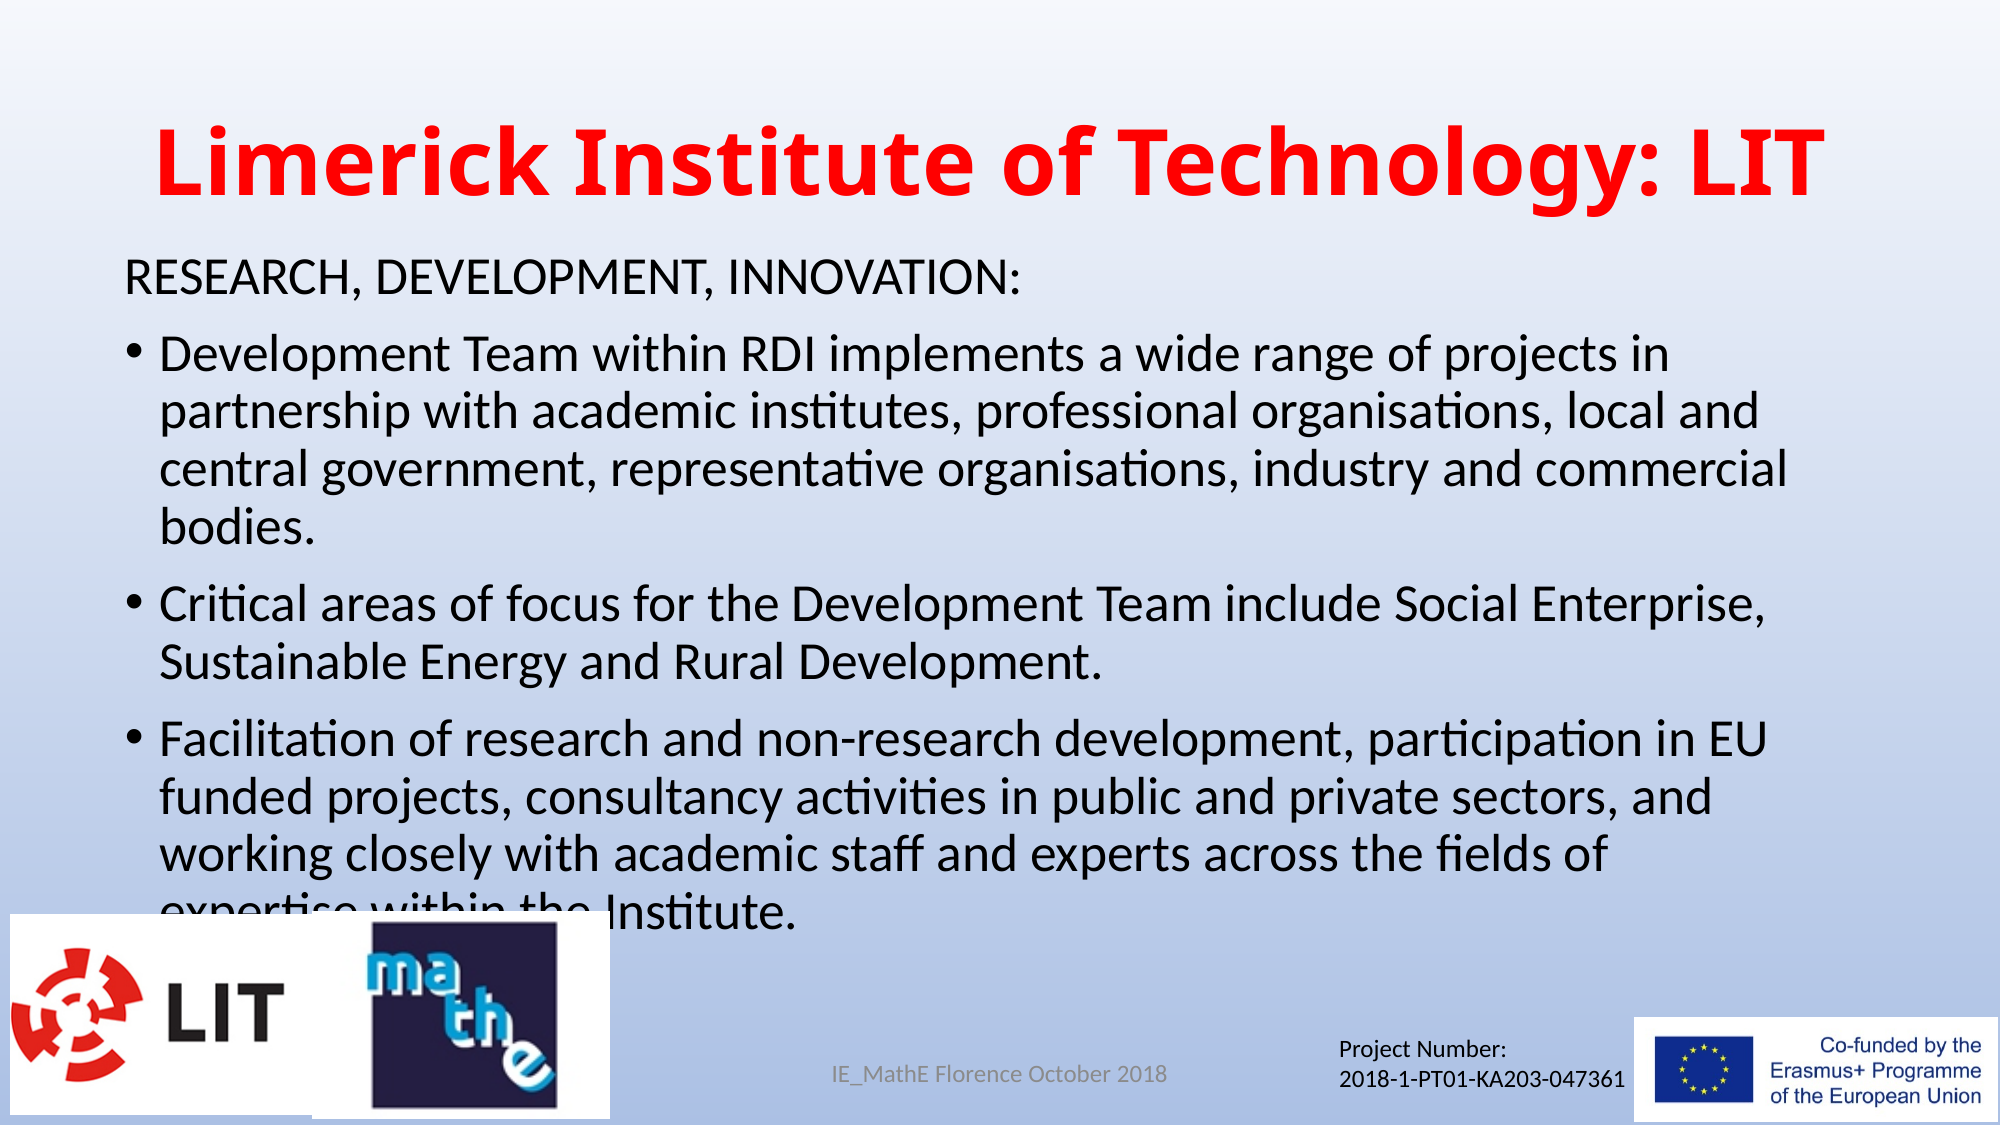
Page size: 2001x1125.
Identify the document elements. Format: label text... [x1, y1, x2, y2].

list RESEARCH, DEVELOPMENT, INNOVATION: Development Team within RDI implements a wide range of projects in partnership with academic institutes, professional organisations, local and central government, representative organisations, industry and commercial bodies. Critical areas of focus for the Development Team include Social Enterprise, Sustainable Energy and Rural Development. Facilitation of research and non-research development, participation in EU funded projects, consultancy activities in public and private sectors, and working closely with academic staff and experts across the fields of expertise within the Institute. [109, 240, 1835, 955]
picture [10, 911, 610, 1119]
picture [1634, 1017, 1998, 1122]
title Limerick Institute of Technology: LIT [137, 57, 1863, 275]
text_box Project Number: 2018-1-PT01-KA203-047361 [1324, 1024, 1688, 1125]
footer IE_MathE Florence October 2018 [662, 1042, 1324, 1103]
